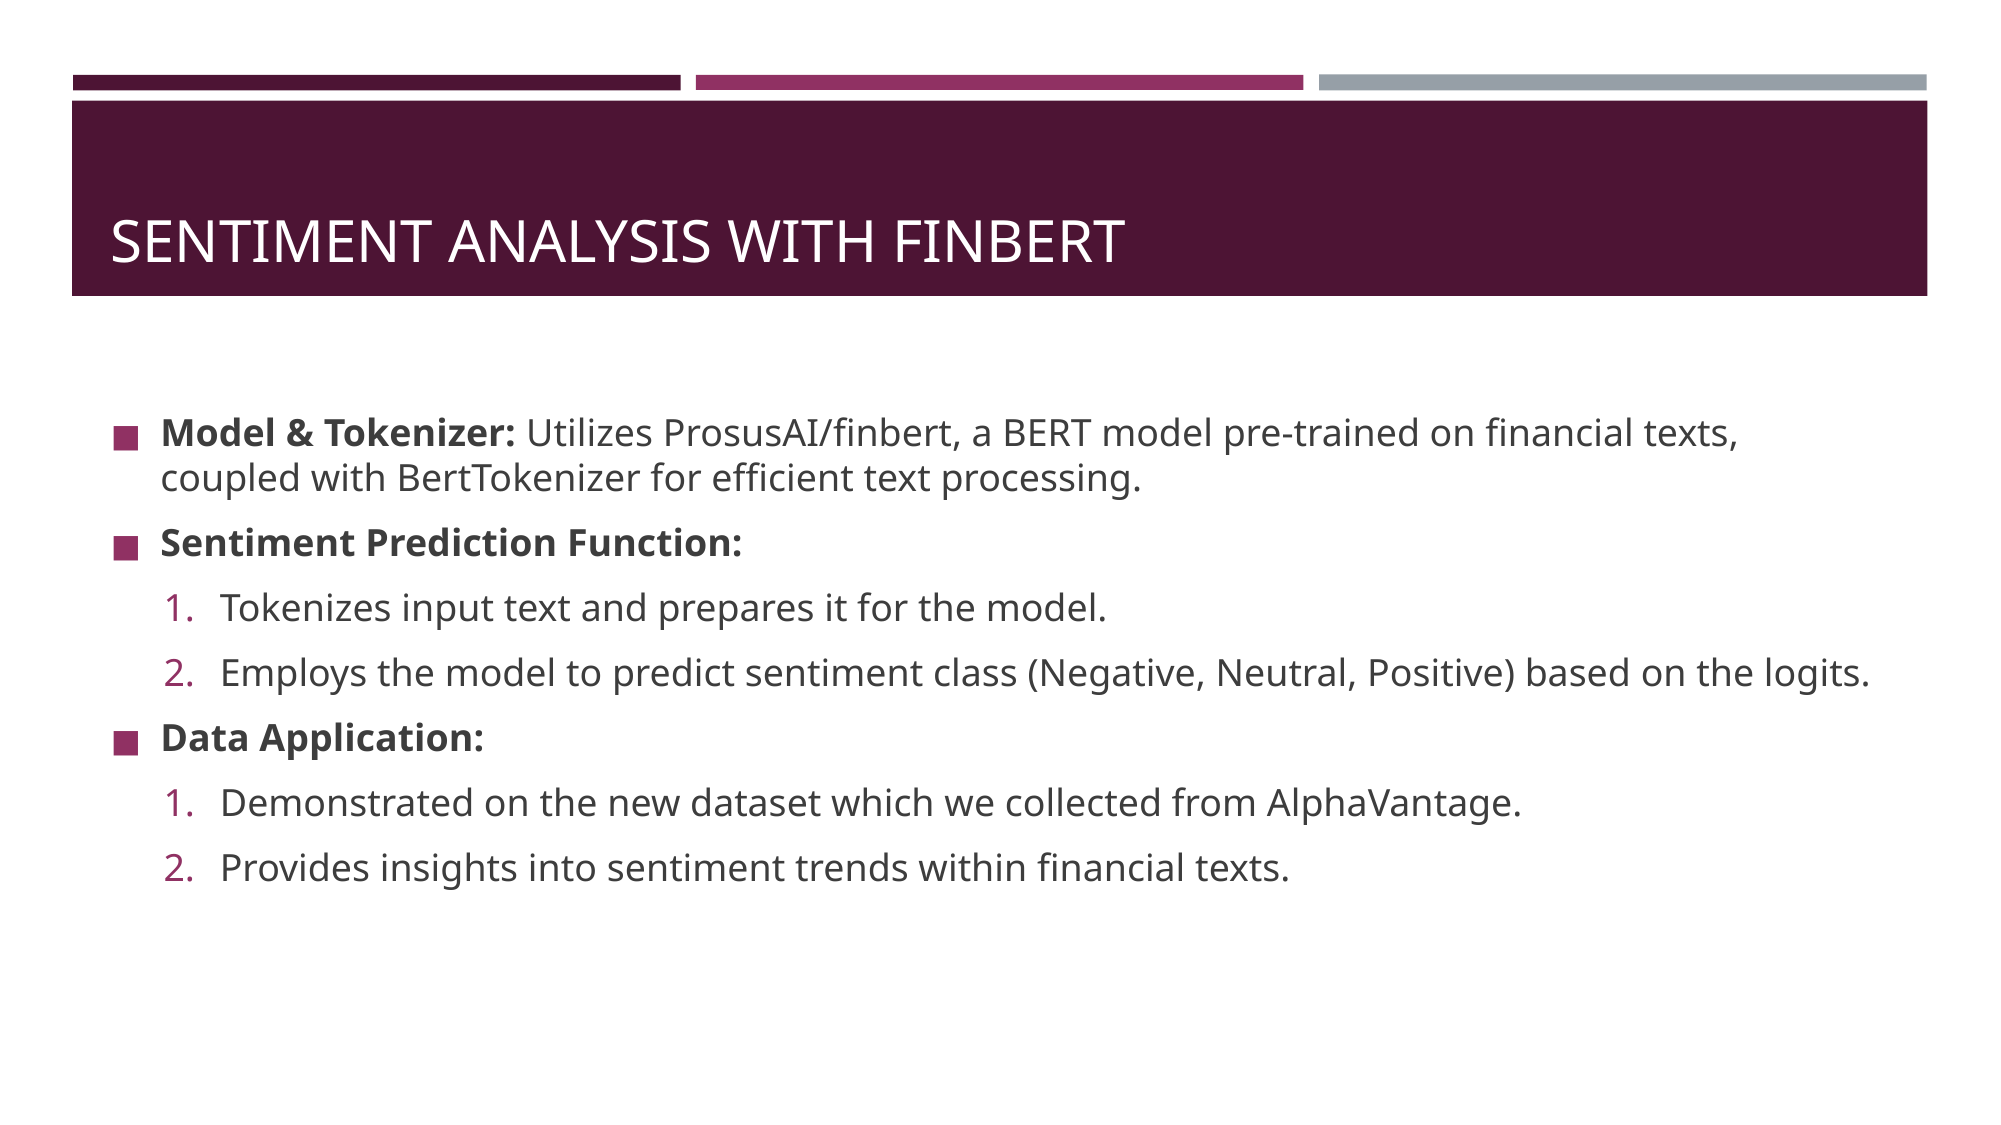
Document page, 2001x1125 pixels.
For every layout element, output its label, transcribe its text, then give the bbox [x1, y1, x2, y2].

title SENTIMENT ANALYSIS WITH FINBERT [95, 115, 1905, 281]
list Model & Tokenizer: Utilizes ProsusAI/finbert, a BERT model pre-trained on financial texts, coupled with BertTokenizer for efficient text processing. Sentiment Prediction Function: Tokenizes input text and prepares it for the model. Employs the model to predict sentiment class (Negative, Neutral, Positive) based on the logits. Data Application: Demonstrated on the new dataset which we collected from AlphaVantage. Provides insights into sentiment trends within financial texts. [95, 281, 1905, 1082]
